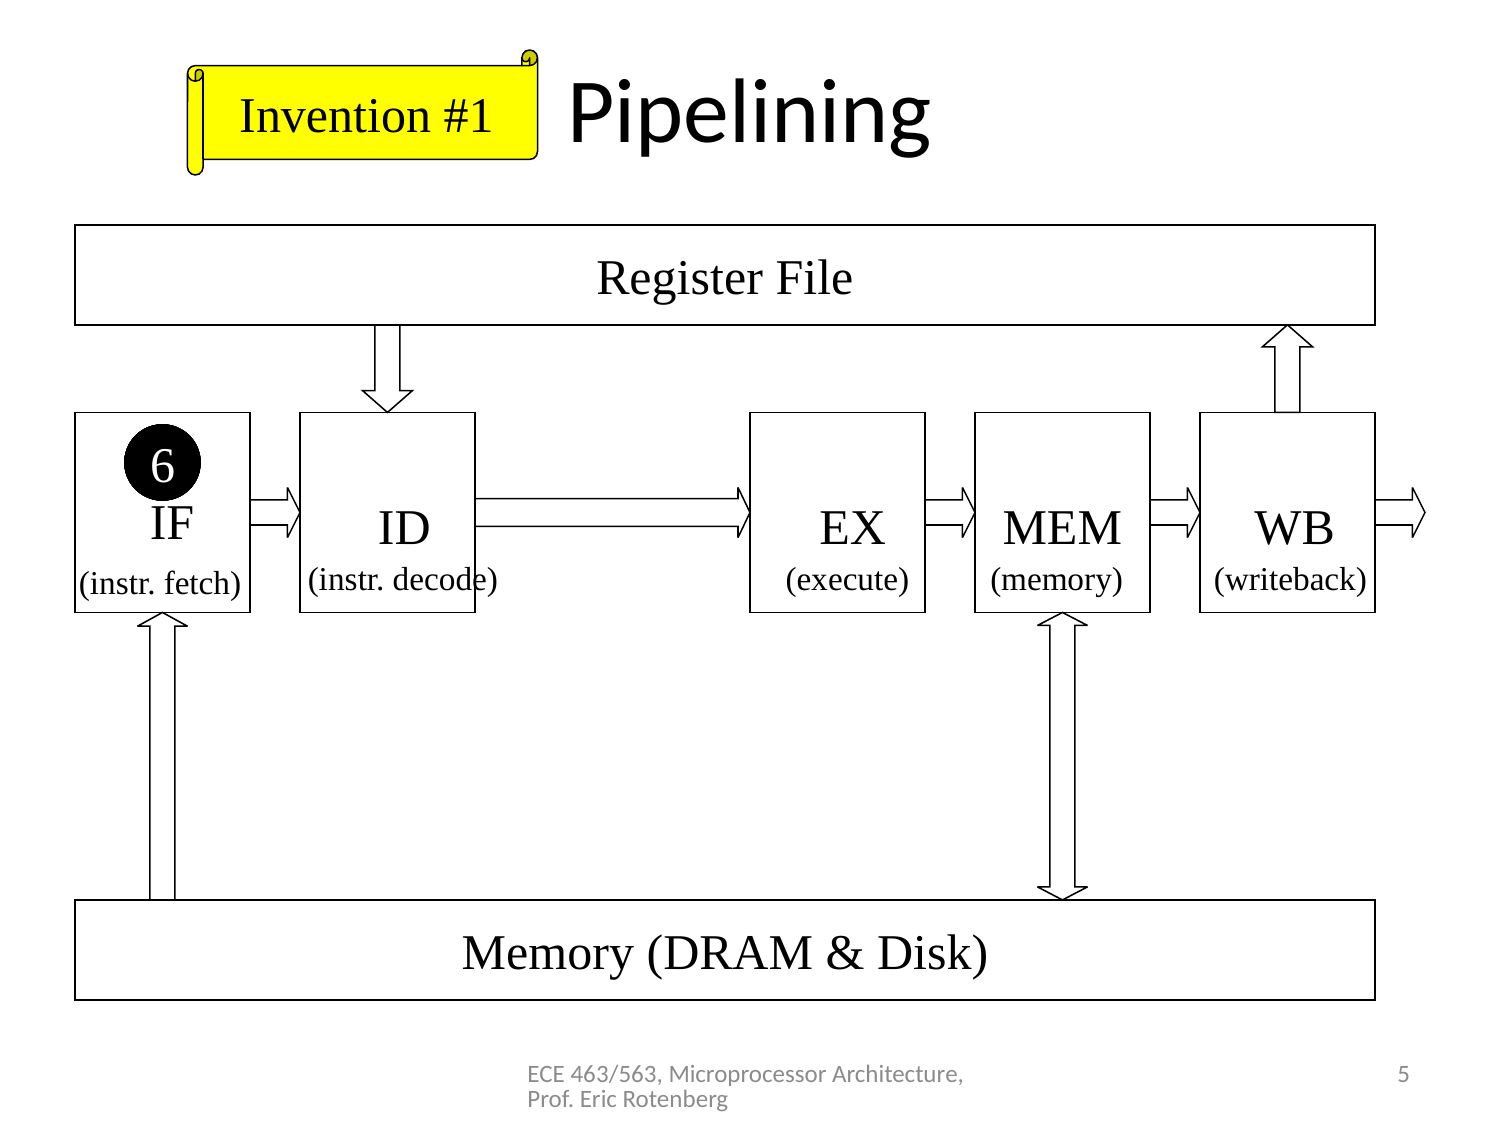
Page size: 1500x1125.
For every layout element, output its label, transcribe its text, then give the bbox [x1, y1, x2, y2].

text_box [1262, 324, 1313, 410]
text_box [1037, 622, 1088, 900]
slide_number 5 [1074, 1042, 1425, 1103]
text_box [62, 412, 1426, 613]
title Pipelining [112, 12, 1388, 200]
text_box Invention #1 [187, 50, 538, 175]
text_box [362, 324, 413, 410]
text_box Register File [75, 224, 1375, 325]
footer ECE 463/563, Microprocessor Architecture, Prof. Eric Rotenberg [512, 1042, 988, 1103]
text_box Memory (DRAM & Disk) [75, 900, 1375, 1000]
text_box [137, 622, 188, 900]
